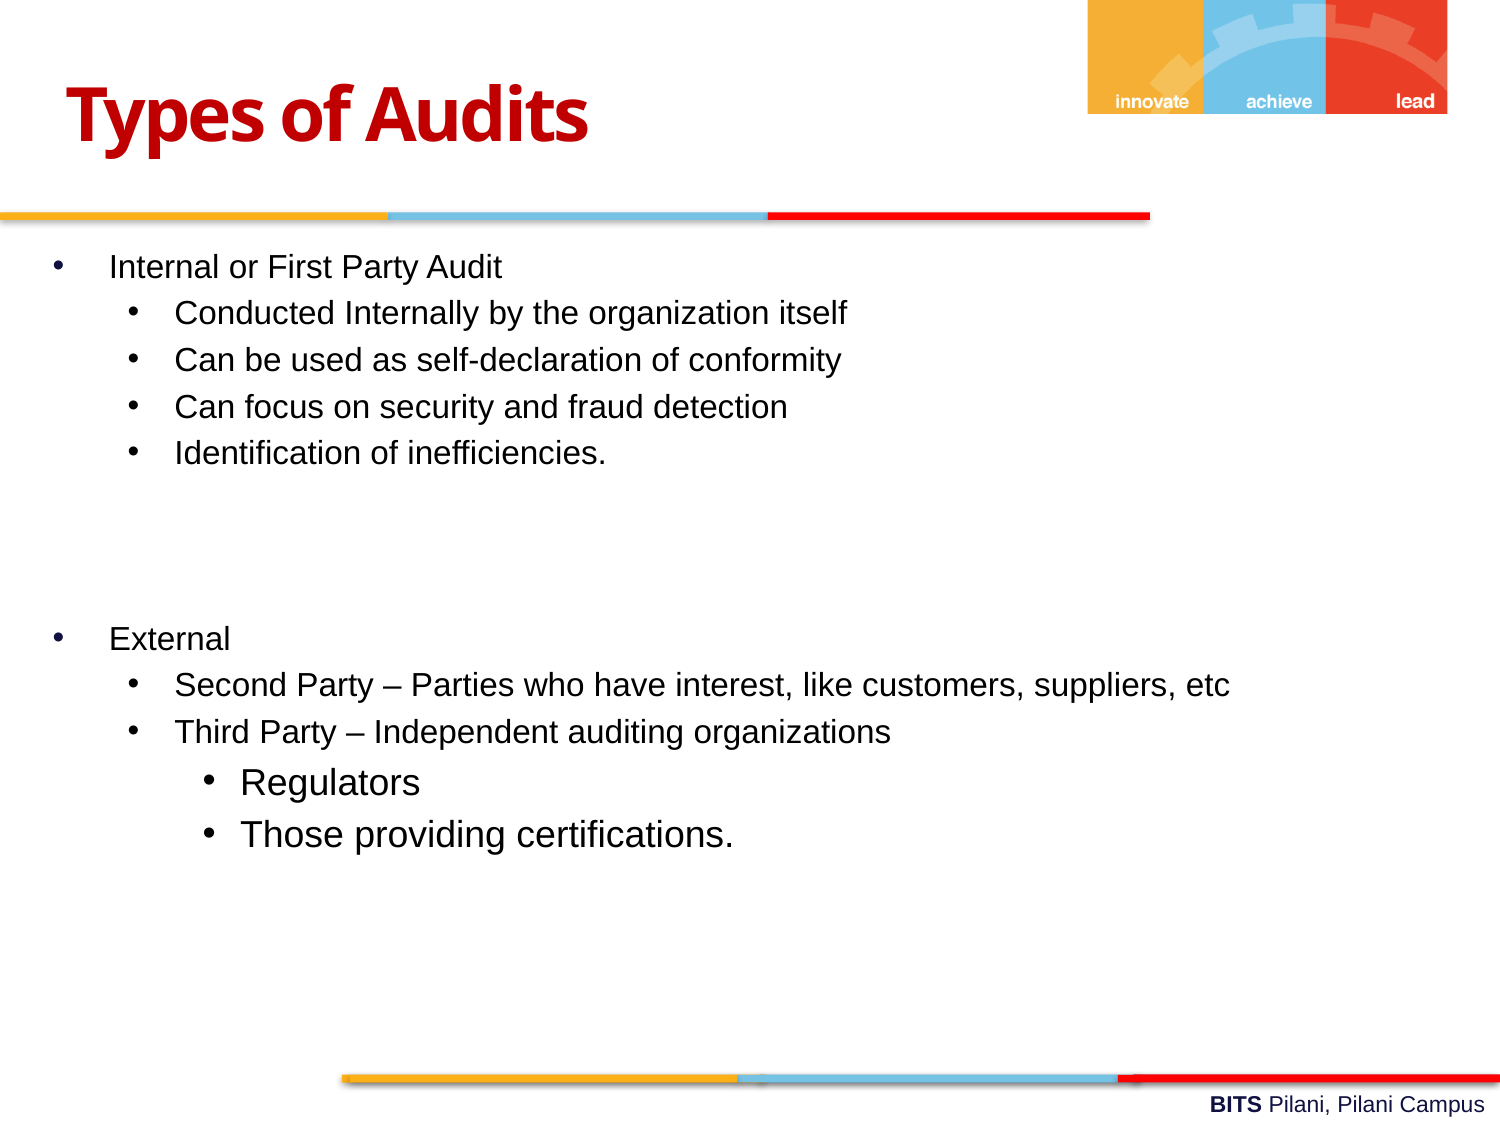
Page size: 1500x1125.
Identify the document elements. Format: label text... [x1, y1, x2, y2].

list Internal or First Party Audit Conducted Internally by the organization itself Can be used as self-declaration of conformity Can focus on security and fraud detection Identification of inefficiencies. External Second Party – Parties who have interest, like customers, suppliers, etc Third Party – Independent auditing organizations Regulators Those providing certifications. [37, 237, 1438, 1063]
list Types of Audits [50, 24, 1088, 213]
picture [1087, 0, 1448, 114]
